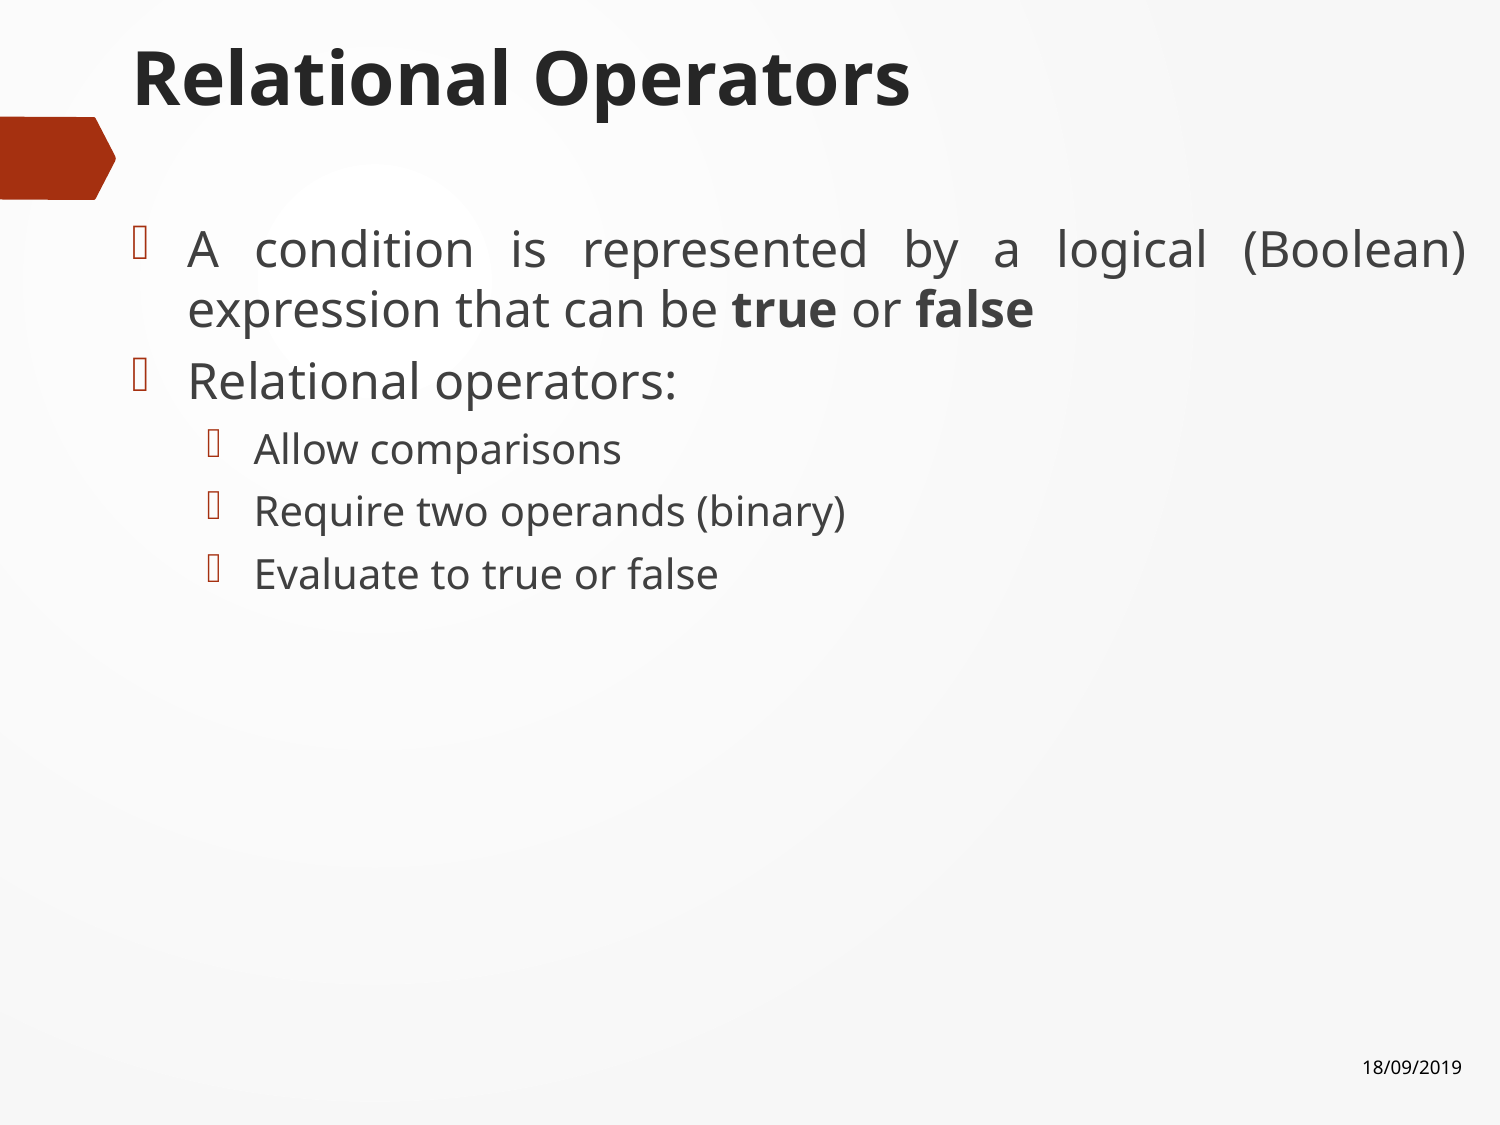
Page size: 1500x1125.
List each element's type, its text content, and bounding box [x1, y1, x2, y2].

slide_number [1260, 1037, 1483, 1098]
title Relational Operators [116, 23, 1483, 158]
list A condition is represented by a logical (Boolean) expression that can be true or false Relational operators: Allow comparisons Require two operands (binary) Evaluate to true or false [116, 210, 1483, 1029]
